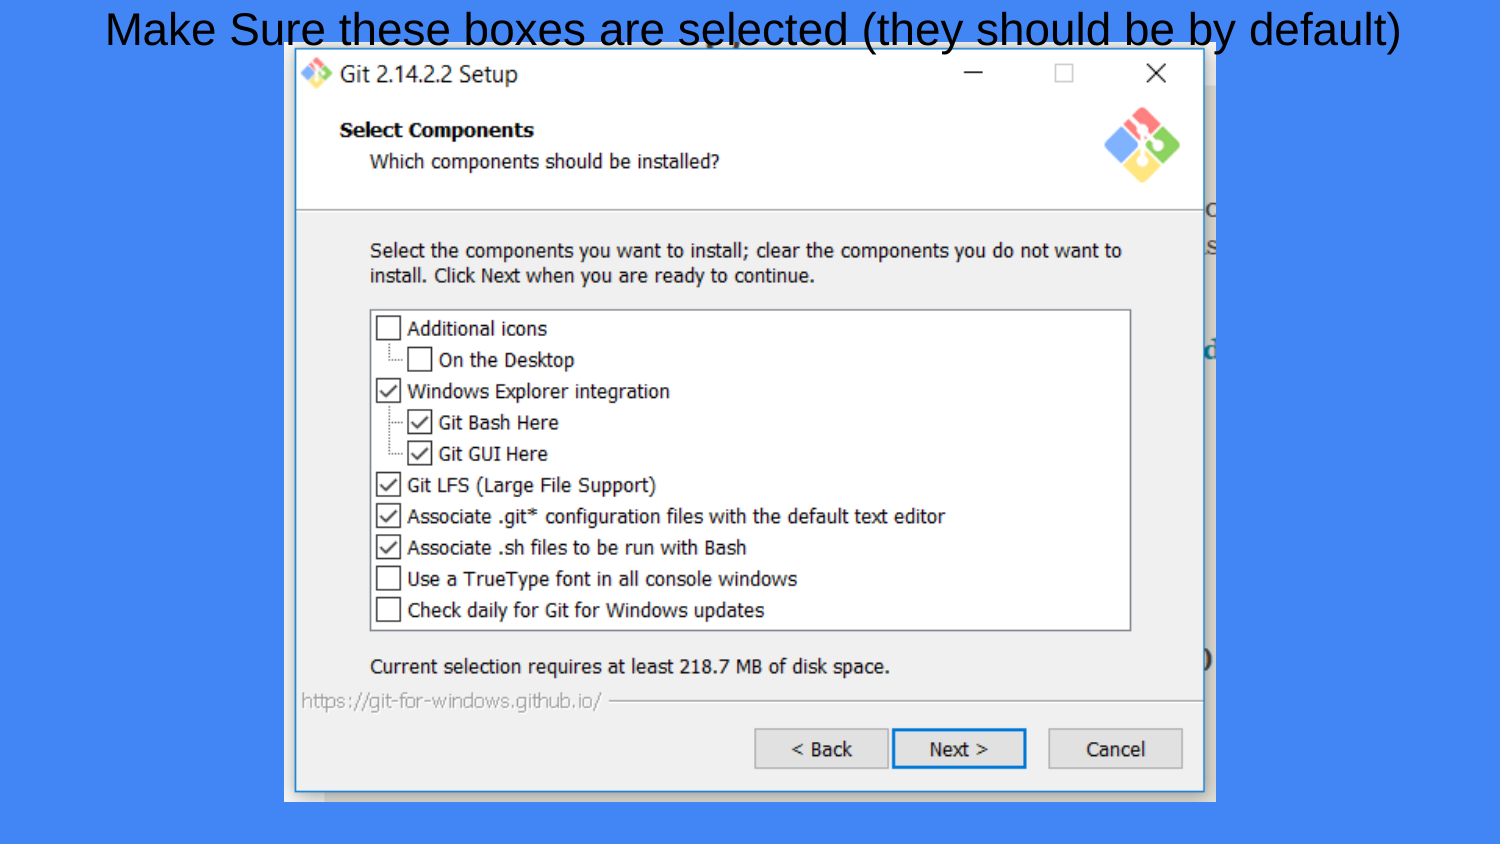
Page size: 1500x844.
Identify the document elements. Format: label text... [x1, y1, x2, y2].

text_box Make Sure these boxes are selected (they should be by default) [89, 0, 1431, 106]
picture [284, 41, 1216, 802]
